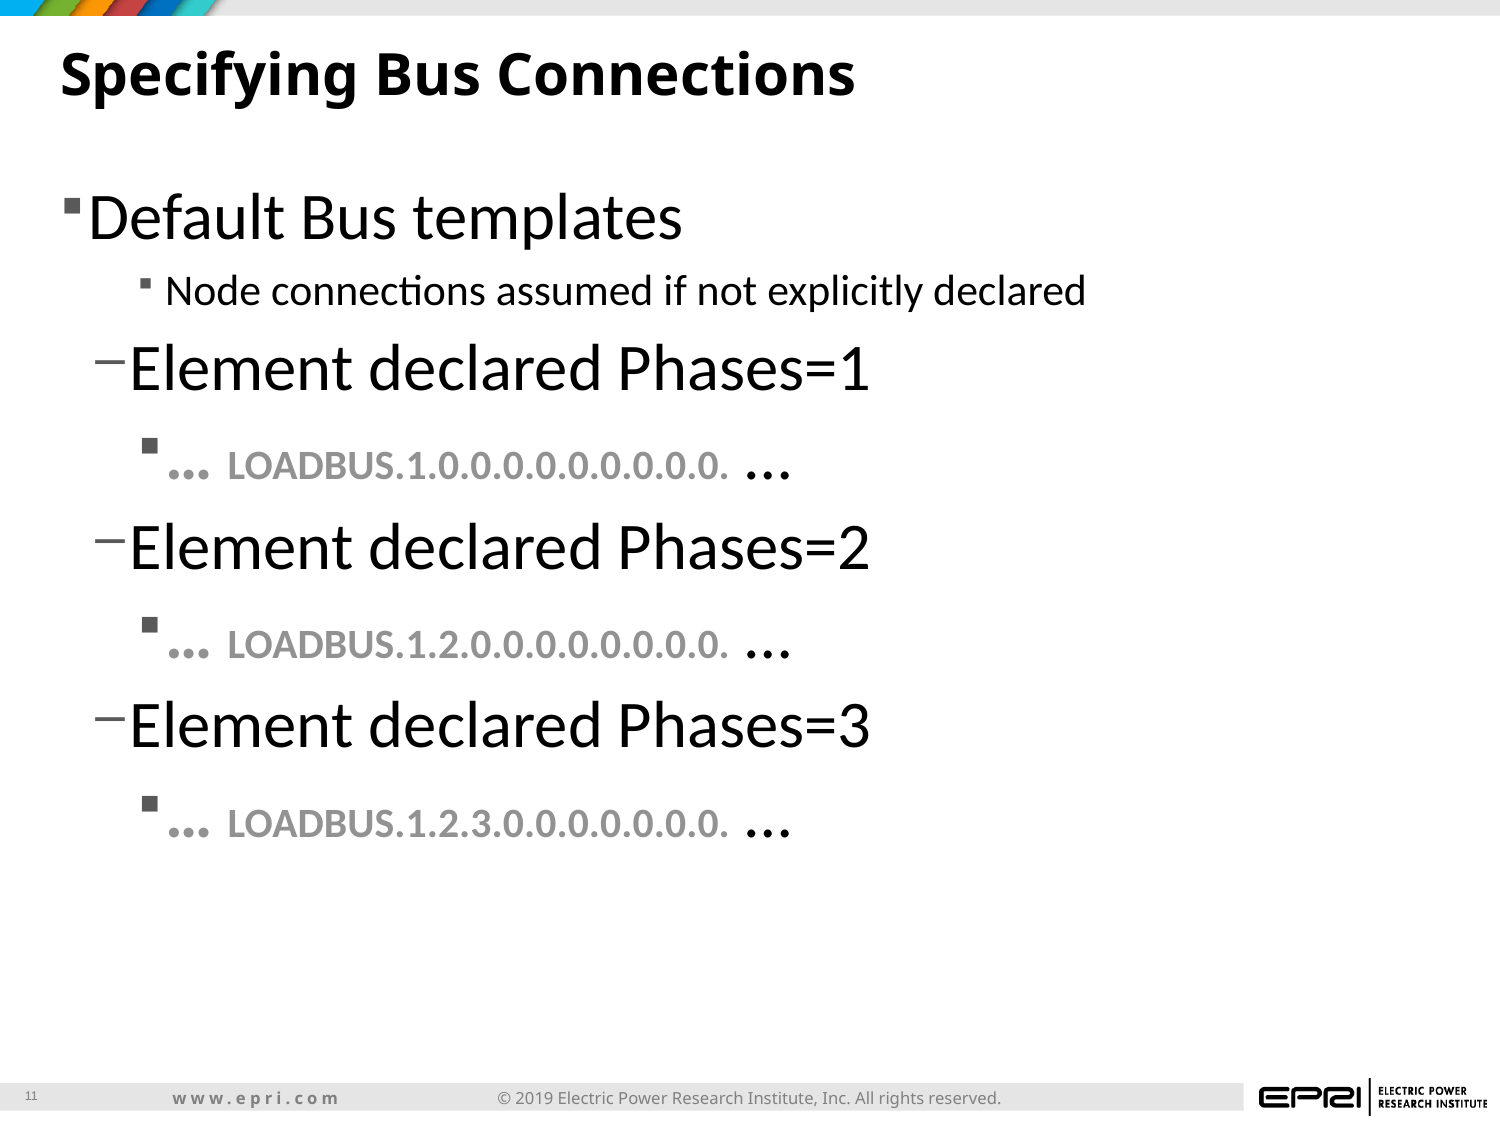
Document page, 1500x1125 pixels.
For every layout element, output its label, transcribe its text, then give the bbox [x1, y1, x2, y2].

title Specifying Bus Connections [44, 29, 1452, 151]
picture [34, 0, 268, 16]
list Default Bus templates Node connections assumed if not explicitly declared Element declared Phases=1 … LOADBUS.1.0.0.0.0.0.0.0.0.0. … Element declared Phases=2 … LOADBUS.1.2.0.0.0.0.0.0.0.0. … Element declared Phases=3 … LOADBUS.1.2.3.0.0.0.0.0.0.0. … [44, 164, 1456, 1066]
picture [1259, 1078, 1487, 1116]
